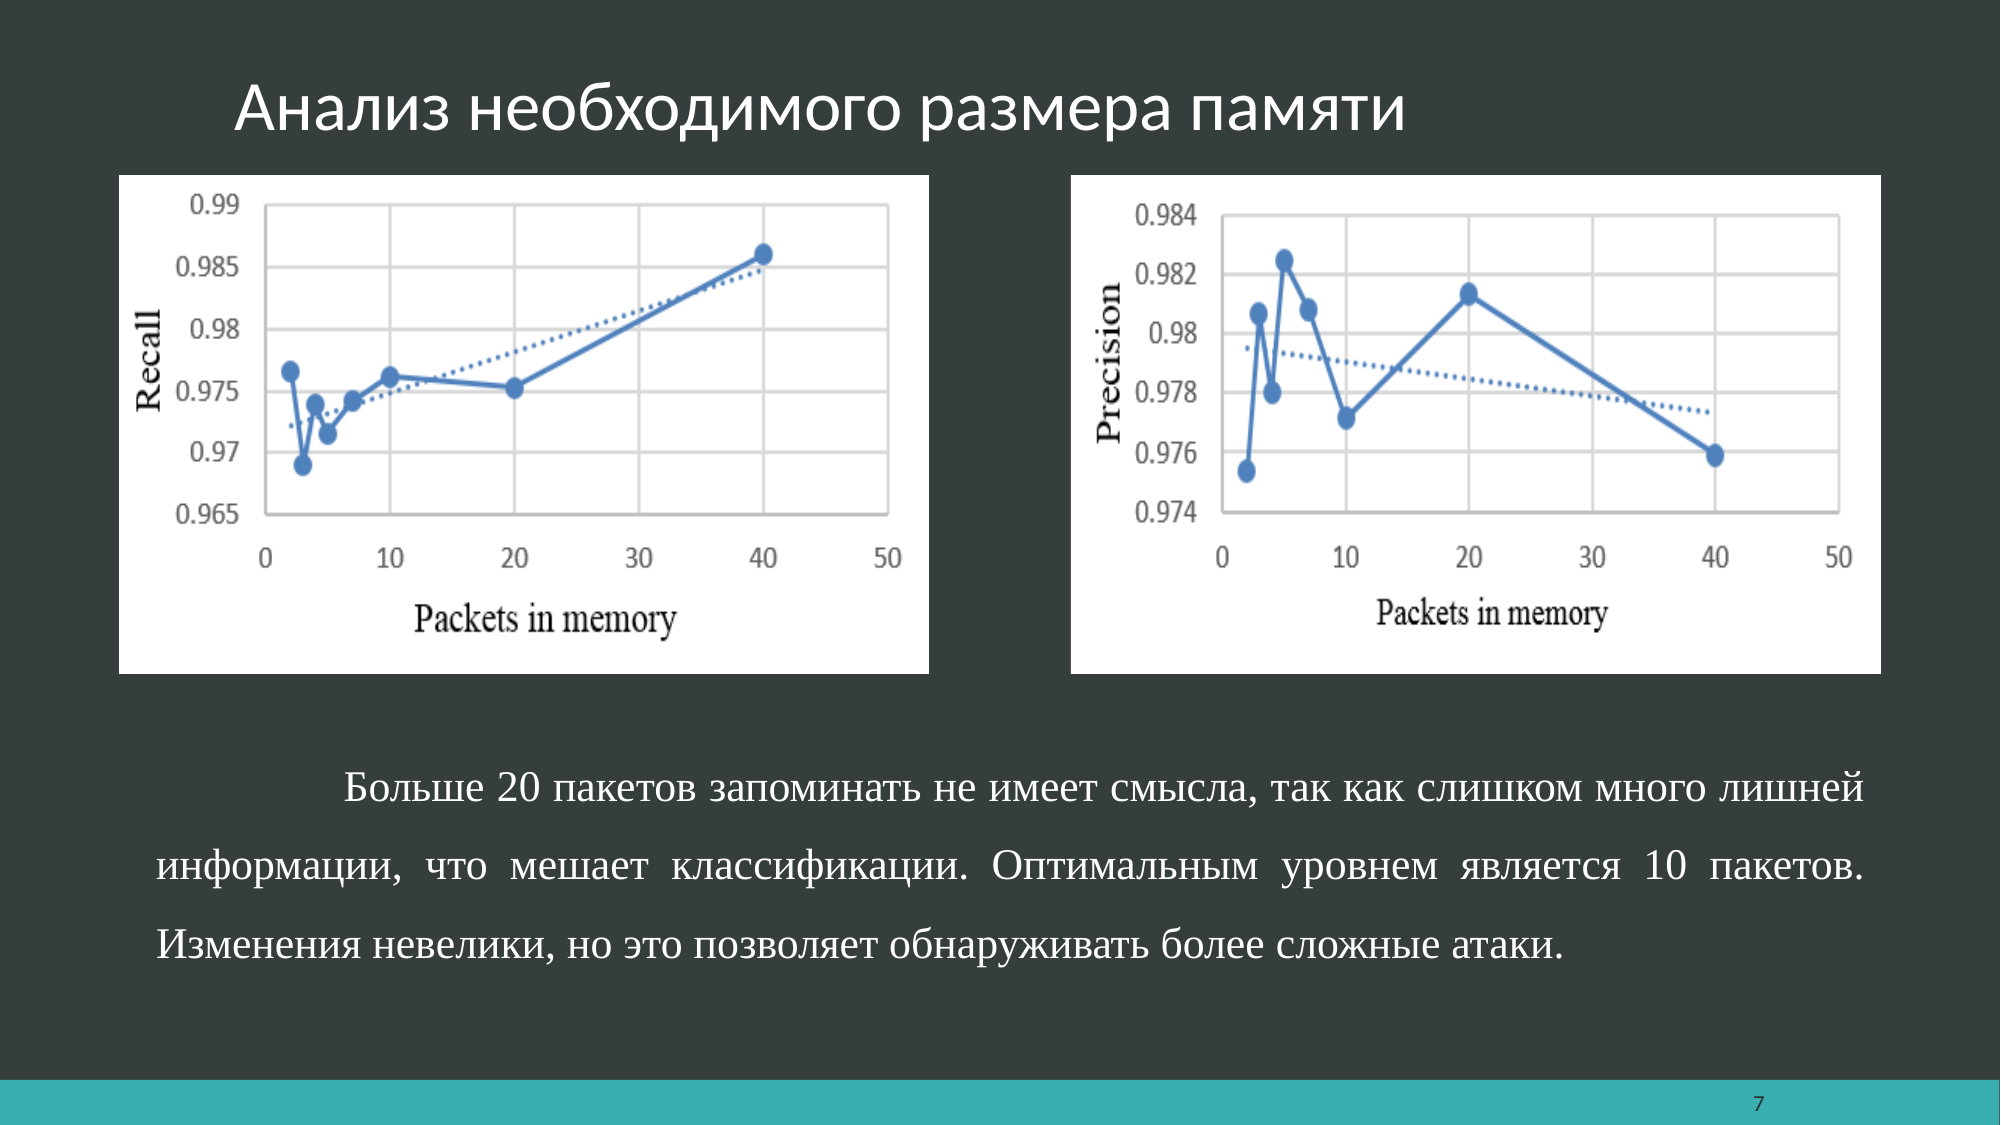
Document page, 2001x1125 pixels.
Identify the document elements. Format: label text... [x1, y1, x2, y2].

title Анализ необходимого размера памяти [219, 0, 1780, 154]
picture [118, 175, 929, 674]
text_box Больше 20 пакетов запоминать не имеет смысла, так как слишком много лишней информации, что мешает классификации. Оптимальным уровнем является 10 пакетов. Изменения невелики, но это позволяет обнаруживать более сложные атаки. [141, 724, 1881, 975]
picture [1070, 175, 1881, 674]
slide_number 7 [1674, 1083, 1780, 1122]
